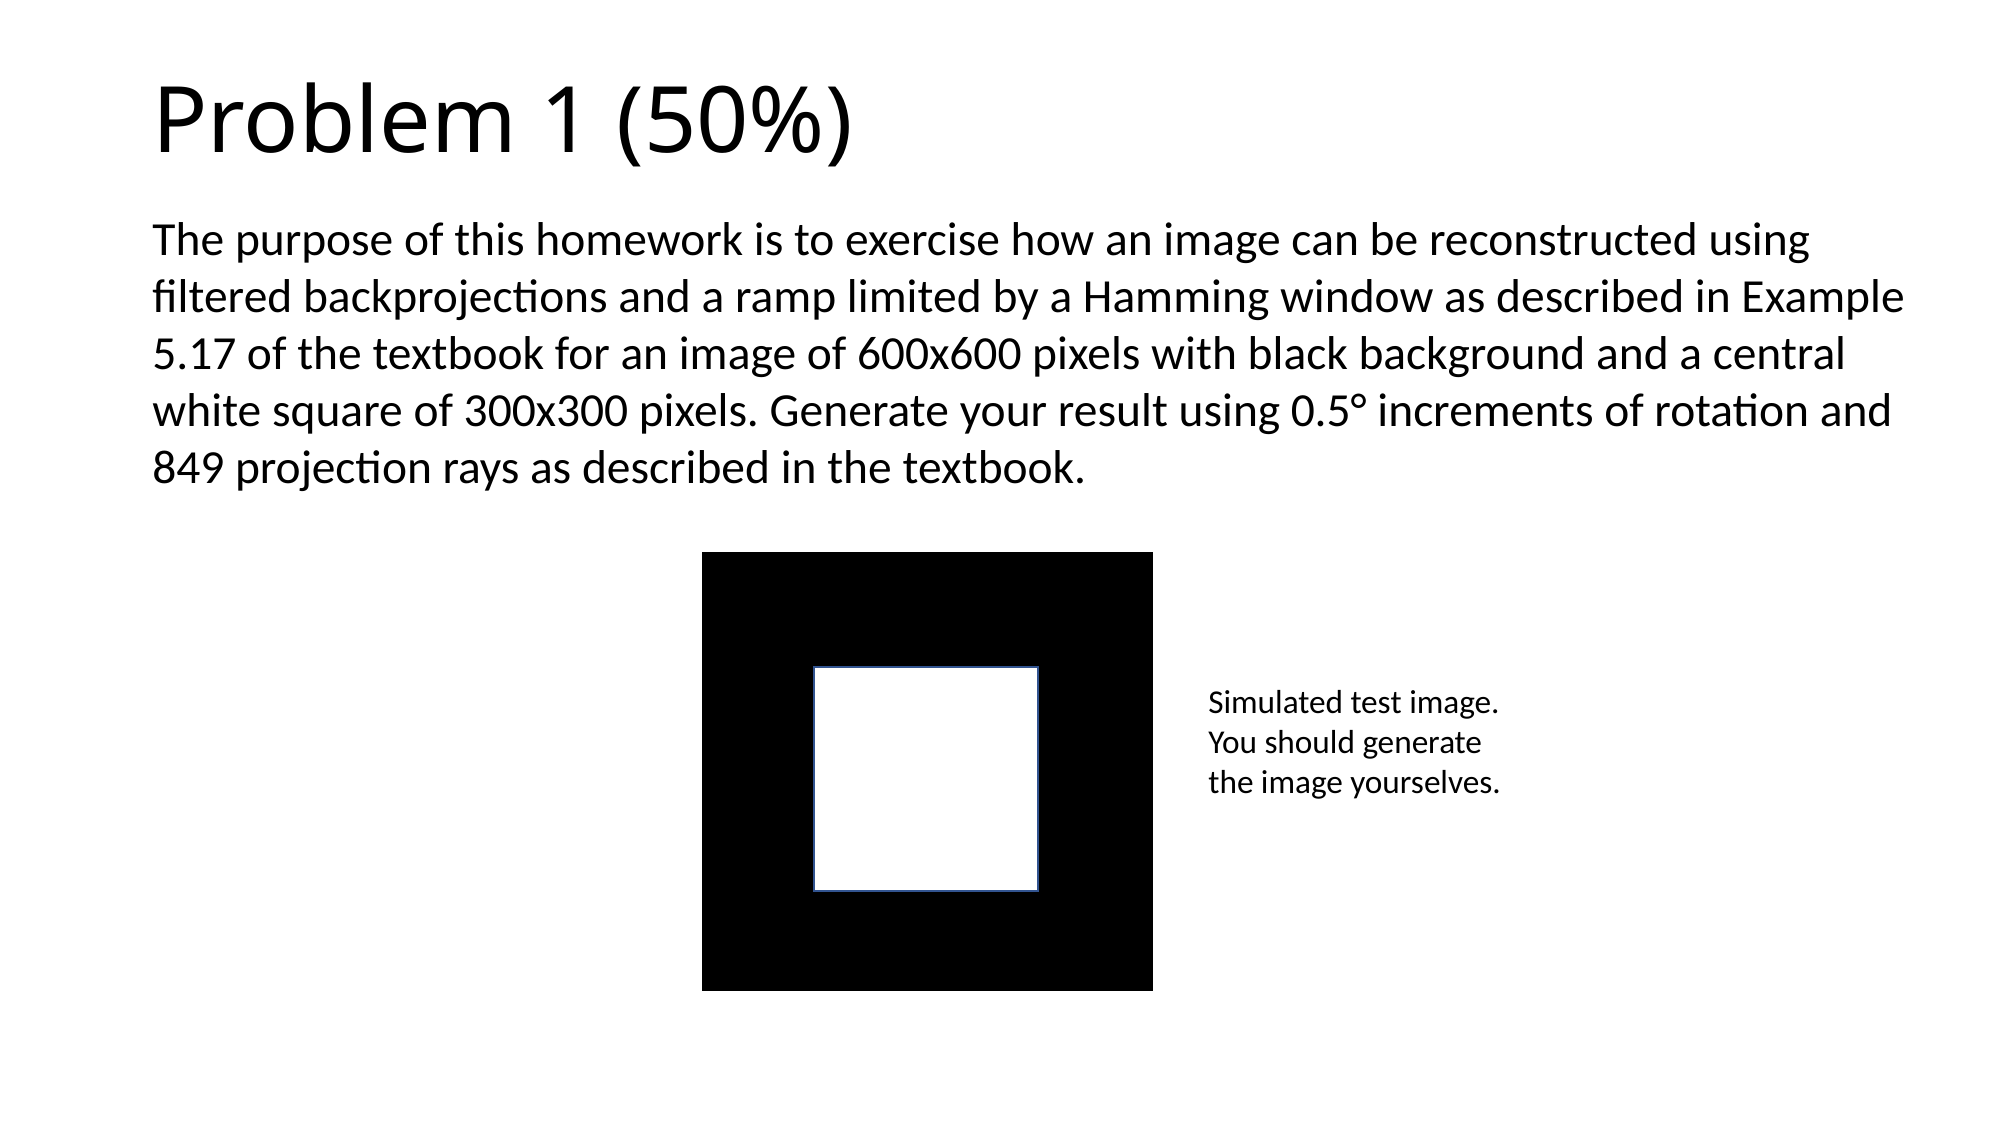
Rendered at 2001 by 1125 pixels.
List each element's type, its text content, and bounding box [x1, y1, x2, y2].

text_box Simulated test image. You should generate the image yourselves. [1193, 672, 1522, 808]
list The purpose of this homework is to exercise how an image can be reconstructed using filtered backprojections and a ramp limited by a Hamming window as described in Example 5.17 of the textbook for an image of 600x600 pixels with black background and a central white square of 300x300 pixels. Generate your result using 0.5° increments of rotation and 849 projection rays as described in the textbook. [137, 200, 1956, 501]
title Problem 1 (50%) [137, 59, 1863, 186]
text_box [813, 666, 1039, 892]
text_box [702, 552, 1153, 991]
